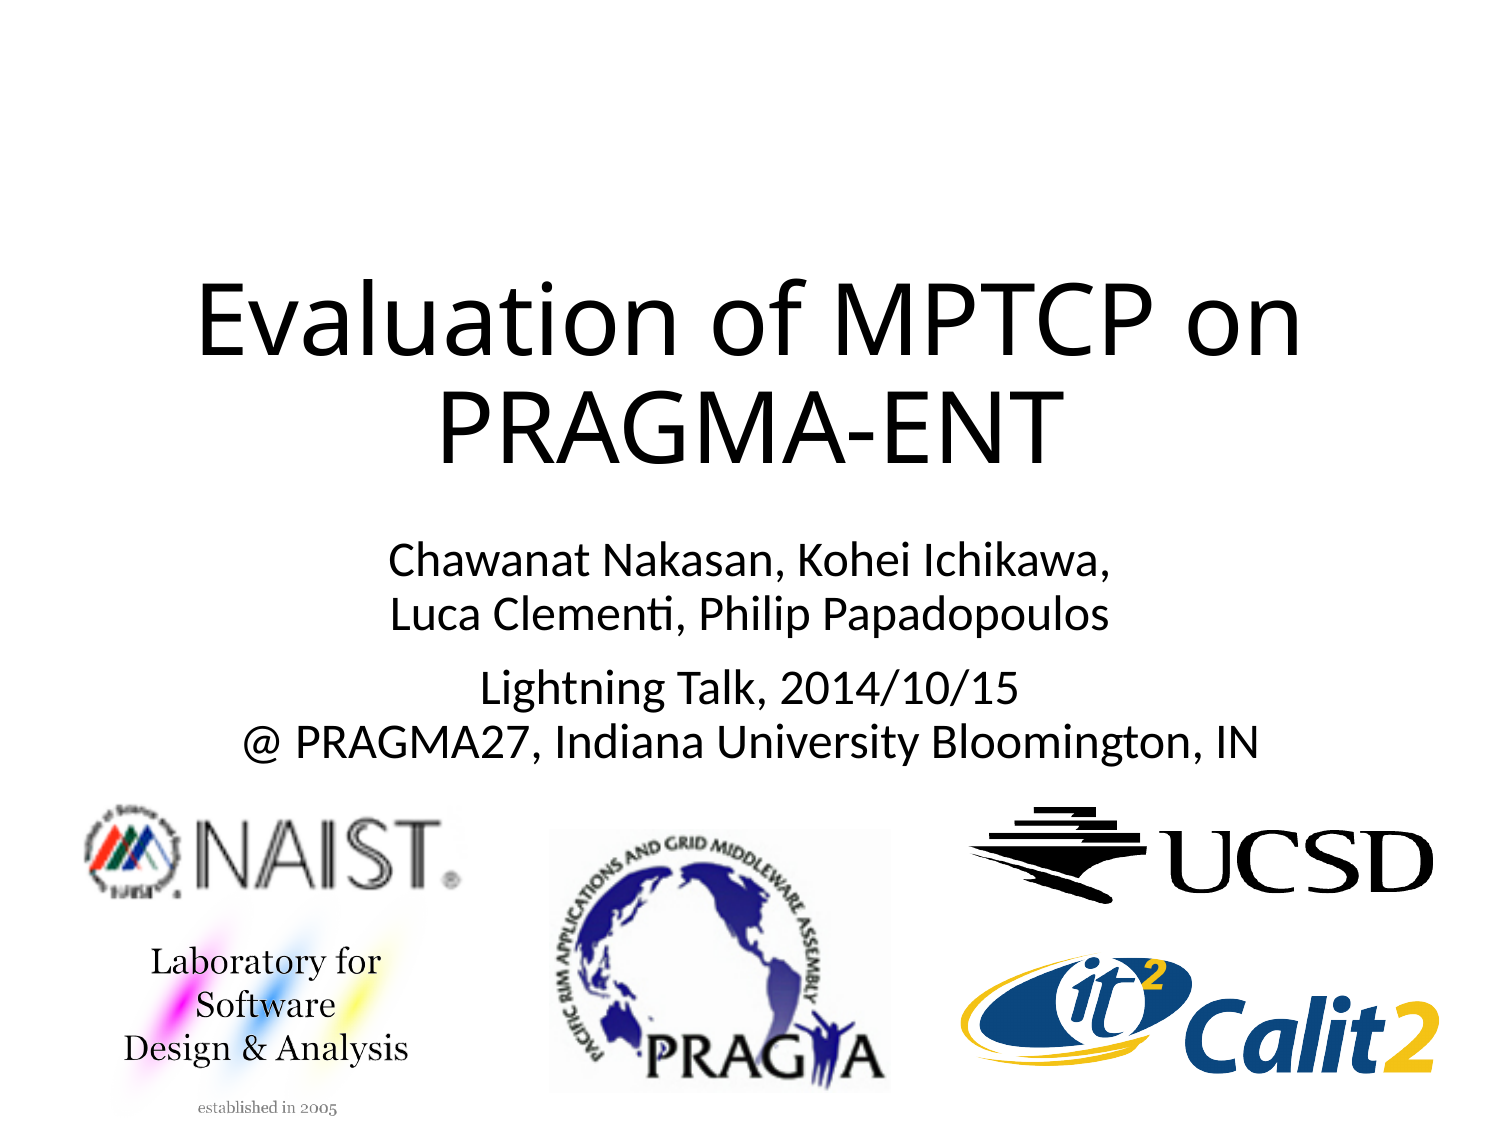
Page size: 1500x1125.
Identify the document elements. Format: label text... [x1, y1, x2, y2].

picture [938, 924, 1463, 1107]
subtitle Chawanat Nakasan, Kohei Ichikawa, Luca Clementi, Philip Papadopoulos Lightning Talk, 2014/10/15 @ PRAGMA27, Indiana University Bloomington, IN [187, 525, 1313, 797]
picture [64, 802, 471, 1119]
picture [549, 829, 891, 1093]
title Evaluation of MPTCP on PRAGMA-ENT [112, 184, 1388, 493]
picture [968, 807, 1433, 904]
